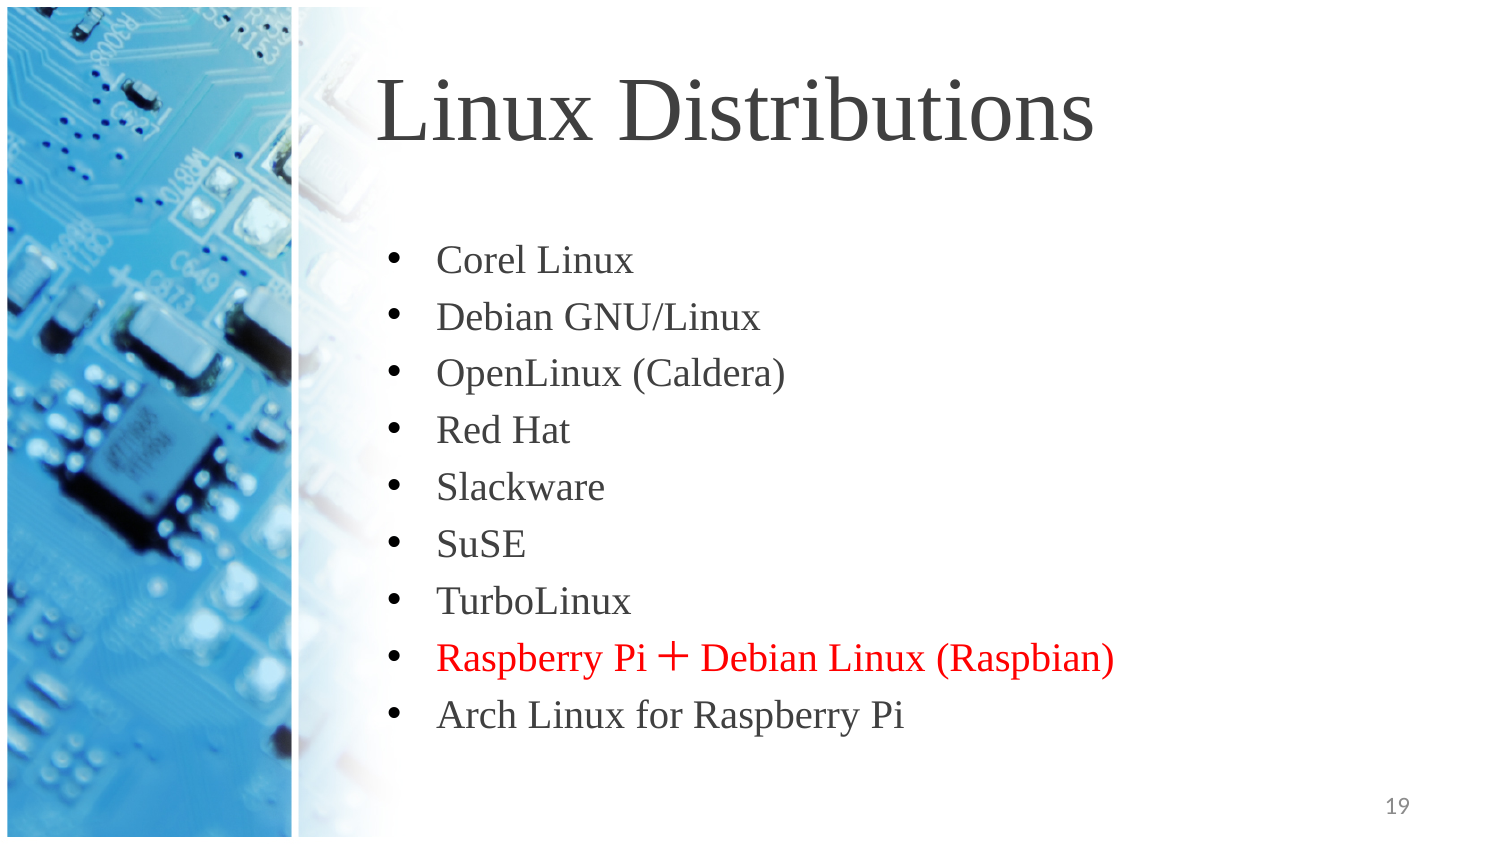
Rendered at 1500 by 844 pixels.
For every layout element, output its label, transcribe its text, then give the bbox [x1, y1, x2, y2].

picture [0, 0, 1500, 844]
slide_number 19 [1074, 782, 1425, 827]
title Linux Distributions [360, 33, 1425, 175]
list Corel Linux Debian GNU/Linux OpenLinux (Caldera) Red Hat Slackware SuSE TurboLinux Raspberry Pi＋Debian Linux (Raspbian) Arch Linux for Raspberry Pi [371, 225, 1424, 750]
